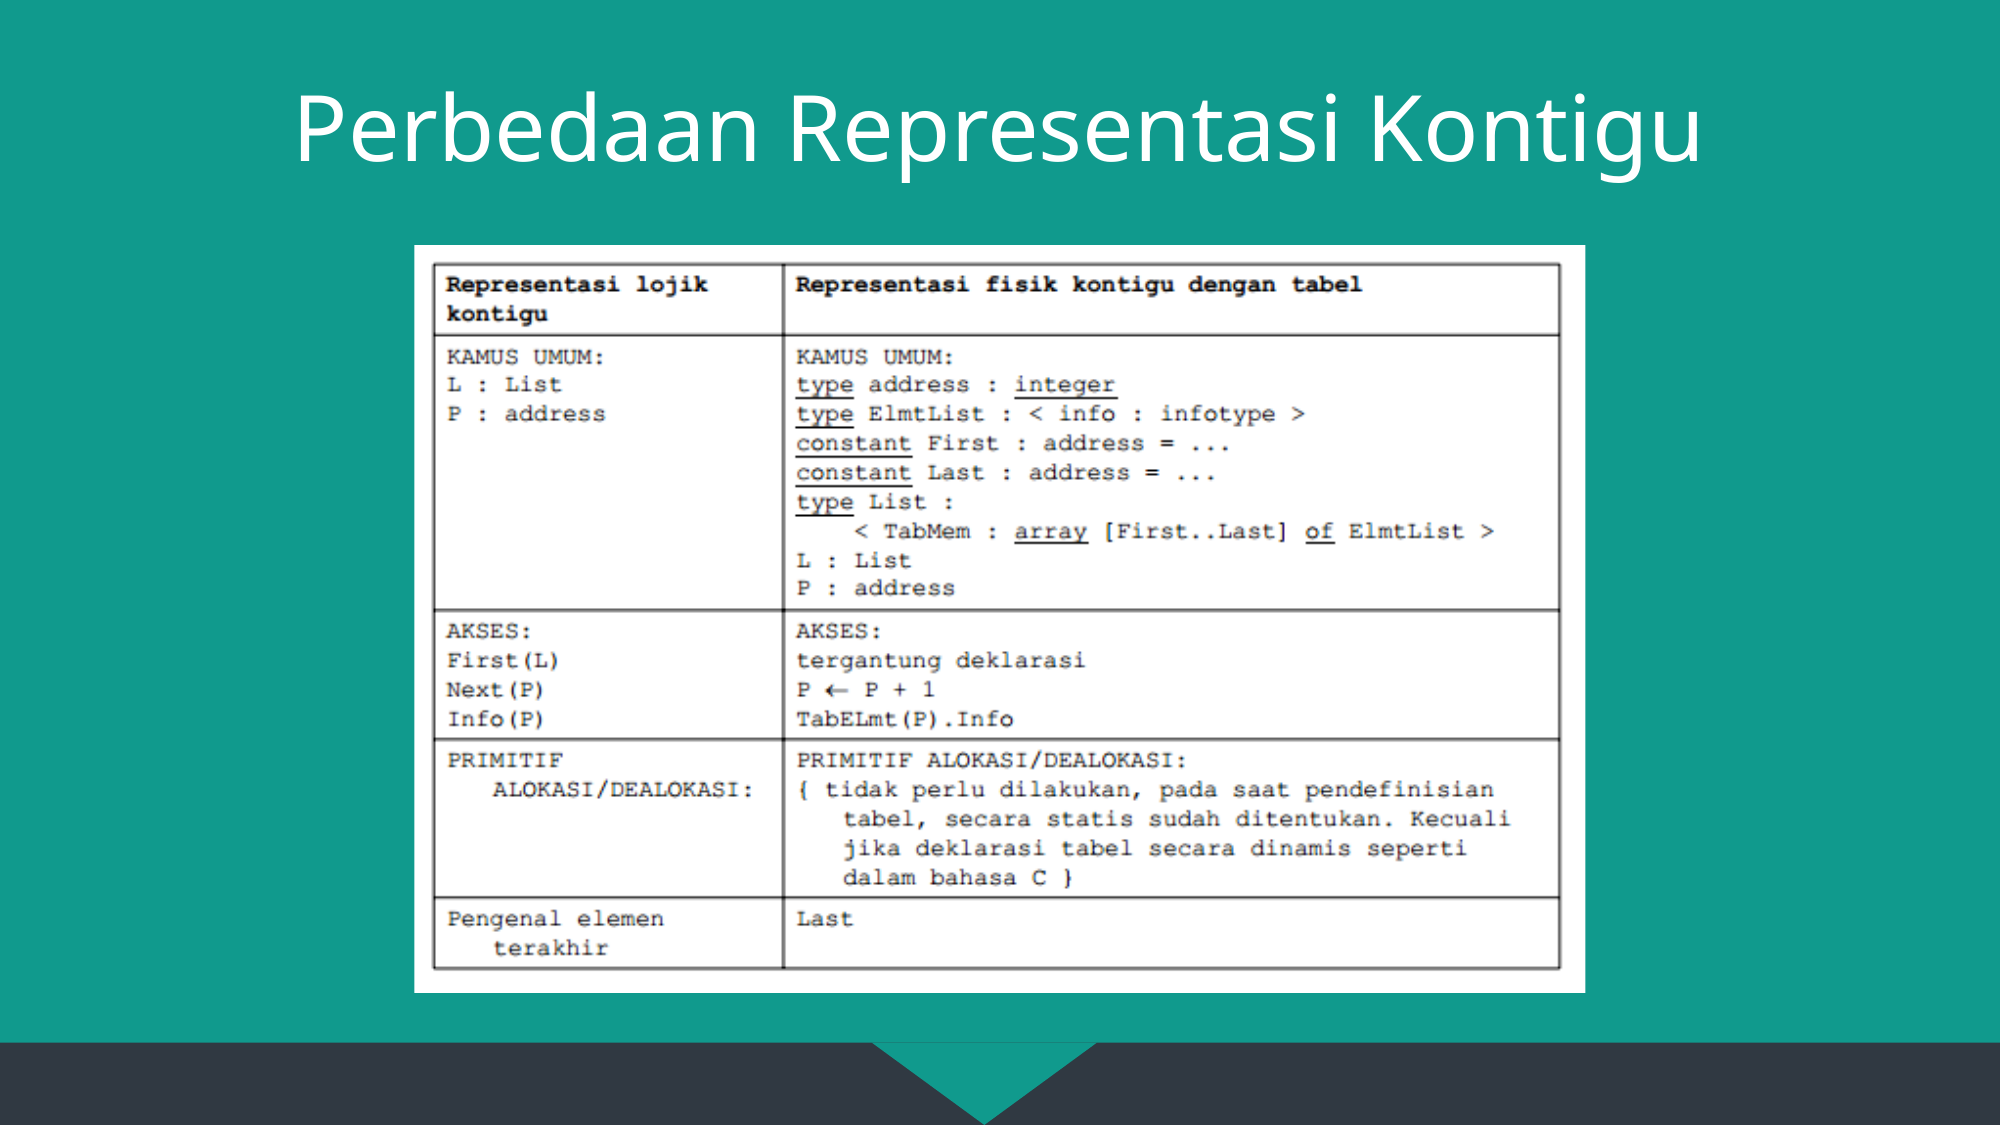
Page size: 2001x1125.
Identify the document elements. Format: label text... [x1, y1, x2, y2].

picture [414, 245, 1586, 993]
title Perbedaan Representasi Kontigu [137, 23, 1863, 241]
